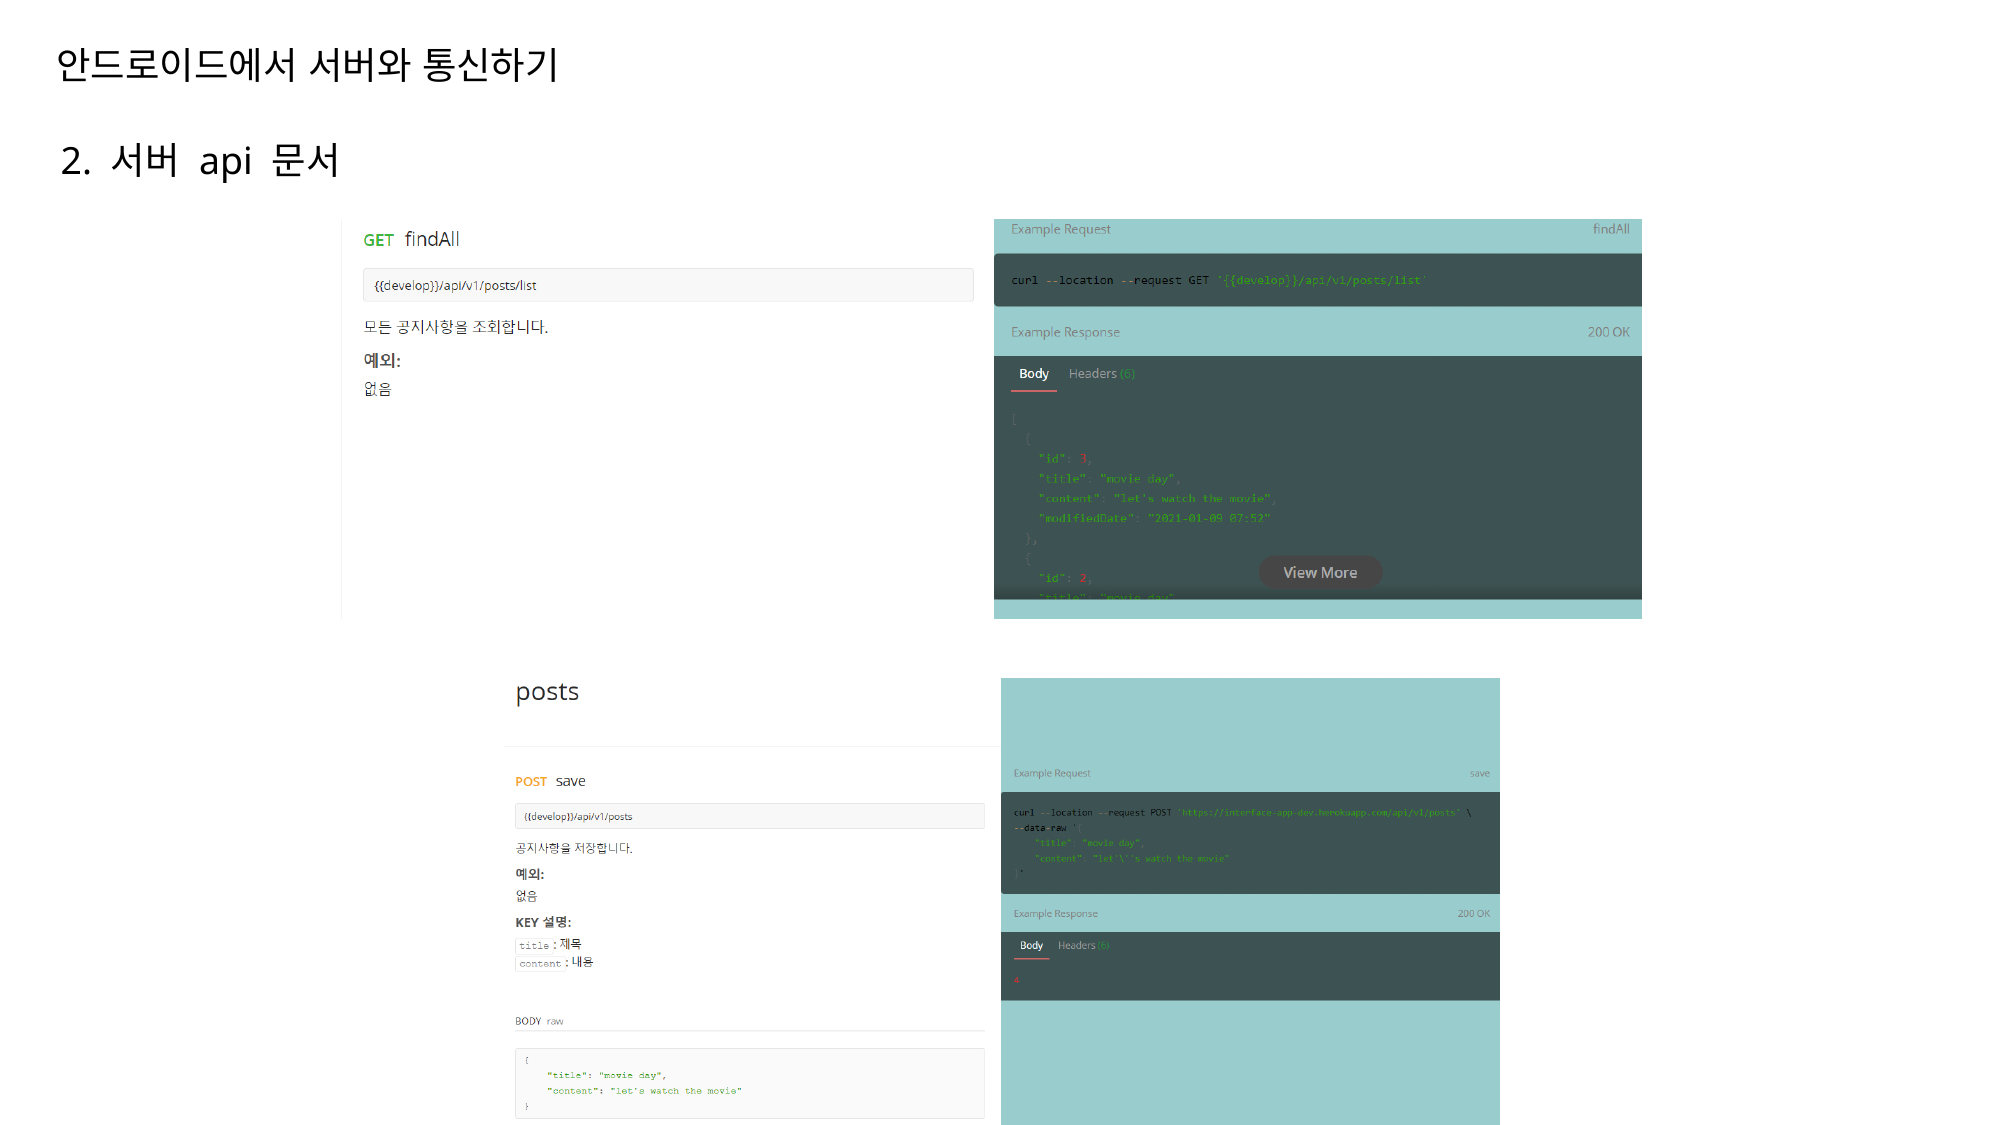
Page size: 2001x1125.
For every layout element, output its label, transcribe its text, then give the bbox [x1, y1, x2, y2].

text_box 안드로이드에서 서버와 통신하기 [41, 34, 821, 95]
picture [504, 678, 1500, 1125]
text_box 2. 서버 api 문서 [45, 129, 1558, 190]
picture [341, 219, 1642, 619]
